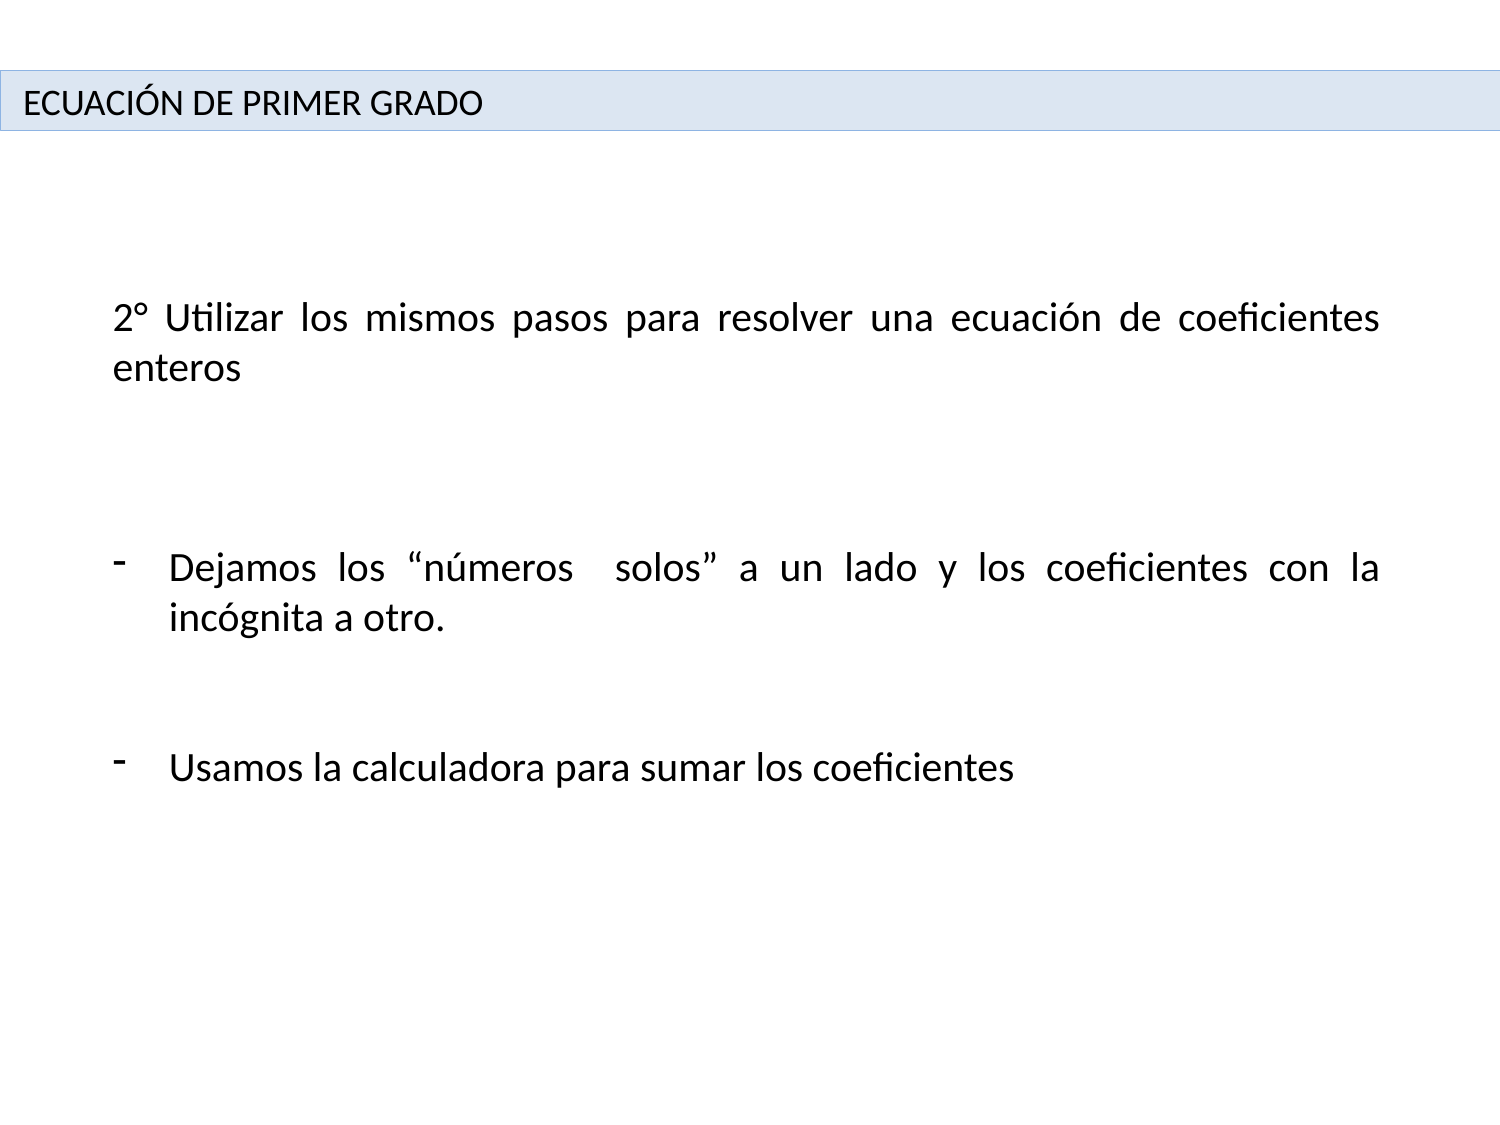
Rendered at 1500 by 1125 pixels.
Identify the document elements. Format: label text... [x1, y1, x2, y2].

text_box ECUACIÓN DE PRIMER GRADO [0, 70, 1500, 130]
